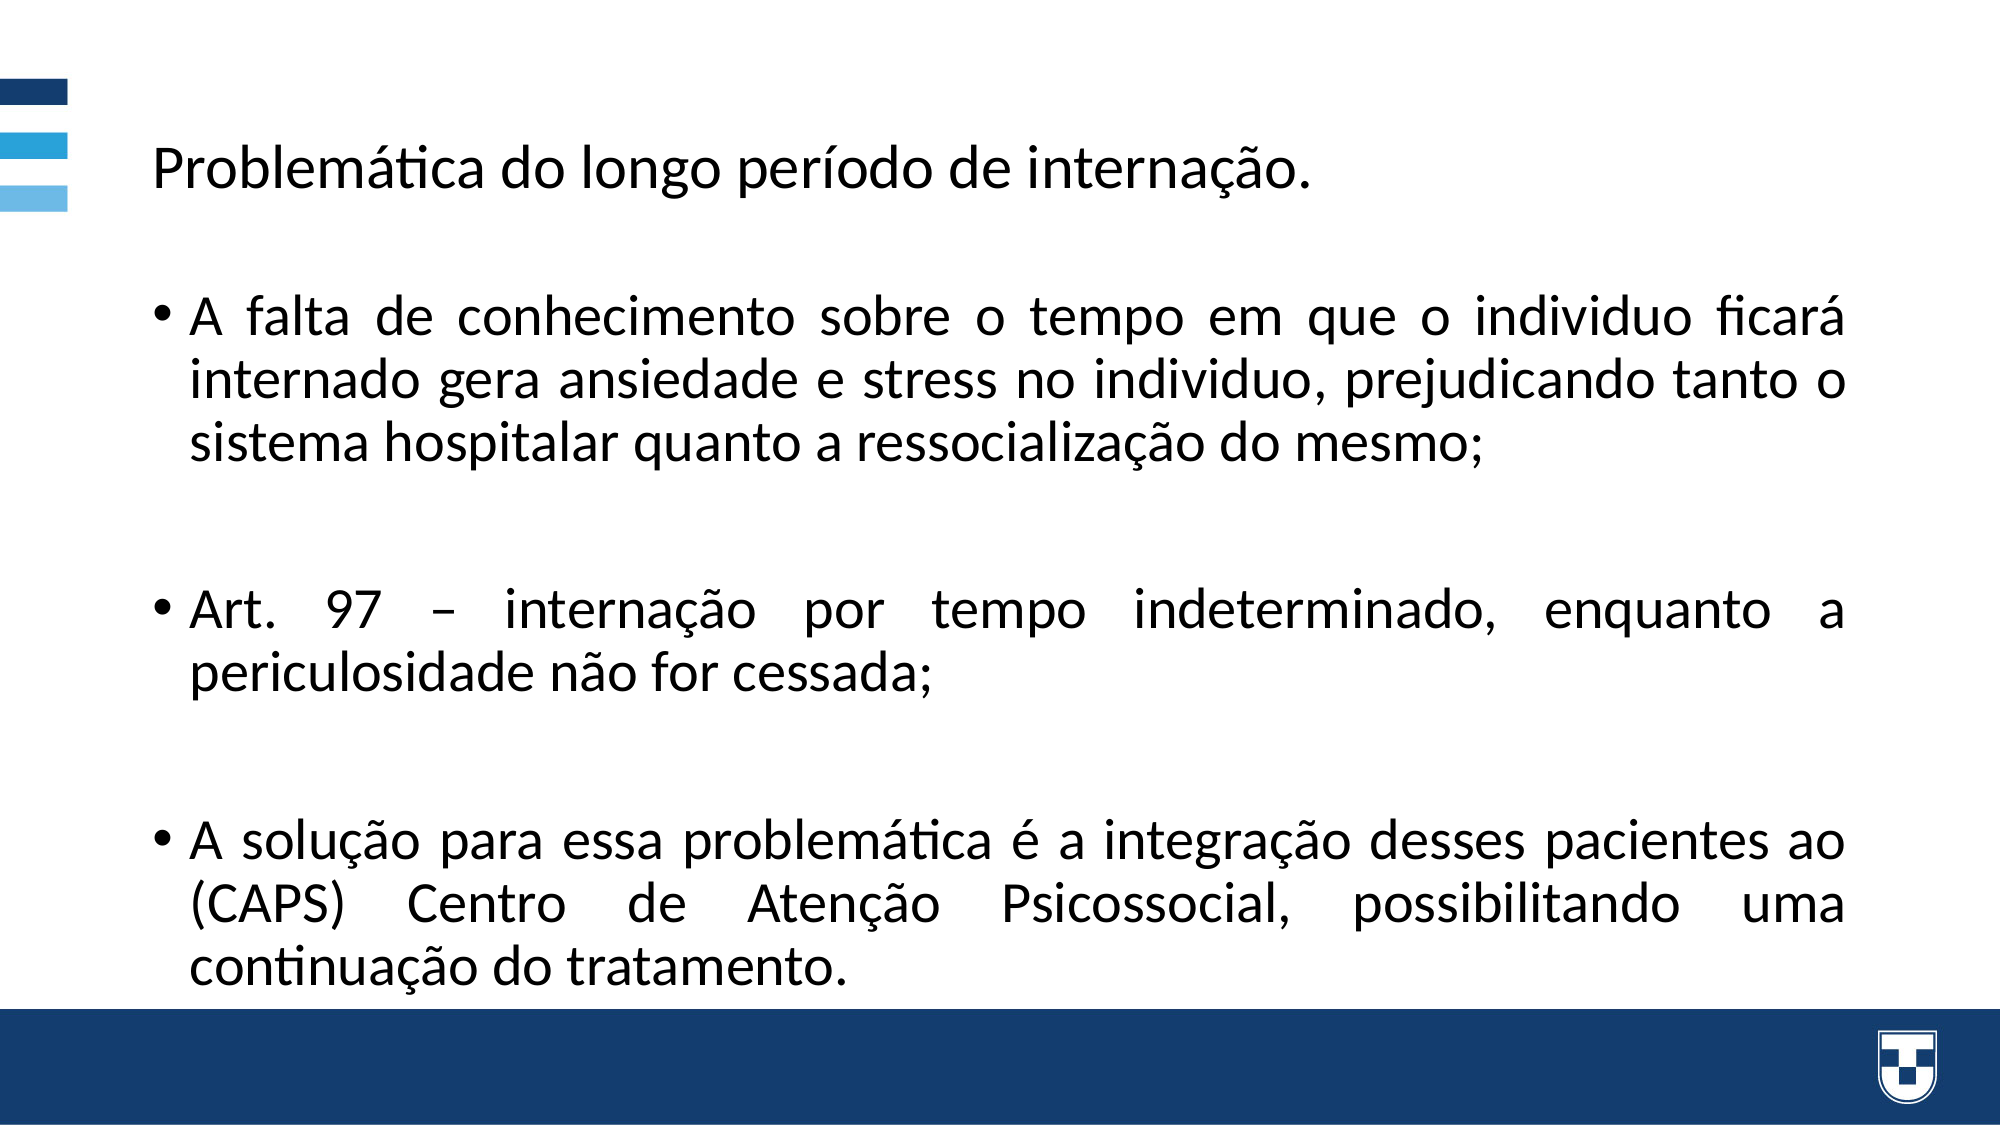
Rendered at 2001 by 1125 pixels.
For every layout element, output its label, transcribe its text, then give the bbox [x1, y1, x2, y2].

title Problemática do longo período de internação. [137, 59, 1863, 277]
list A falta de conhecimento sobre o tempo em que o individuo ficará internado gera ansiedade e stress no individuo, prejudicando tanto o sistema hospitalar quanto a ressocialização do mesmo; Art. 97 – internação por tempo indeterminado, enquanto a periculosidade não for cessada; A solução para essa problemática é a integração desses pacientes ao (CAPS) Centro de Atenção Psicossocial, possibilitando uma continuação do tratamento. [137, 277, 1863, 992]
picture [0, 0, 2000, 1125]
